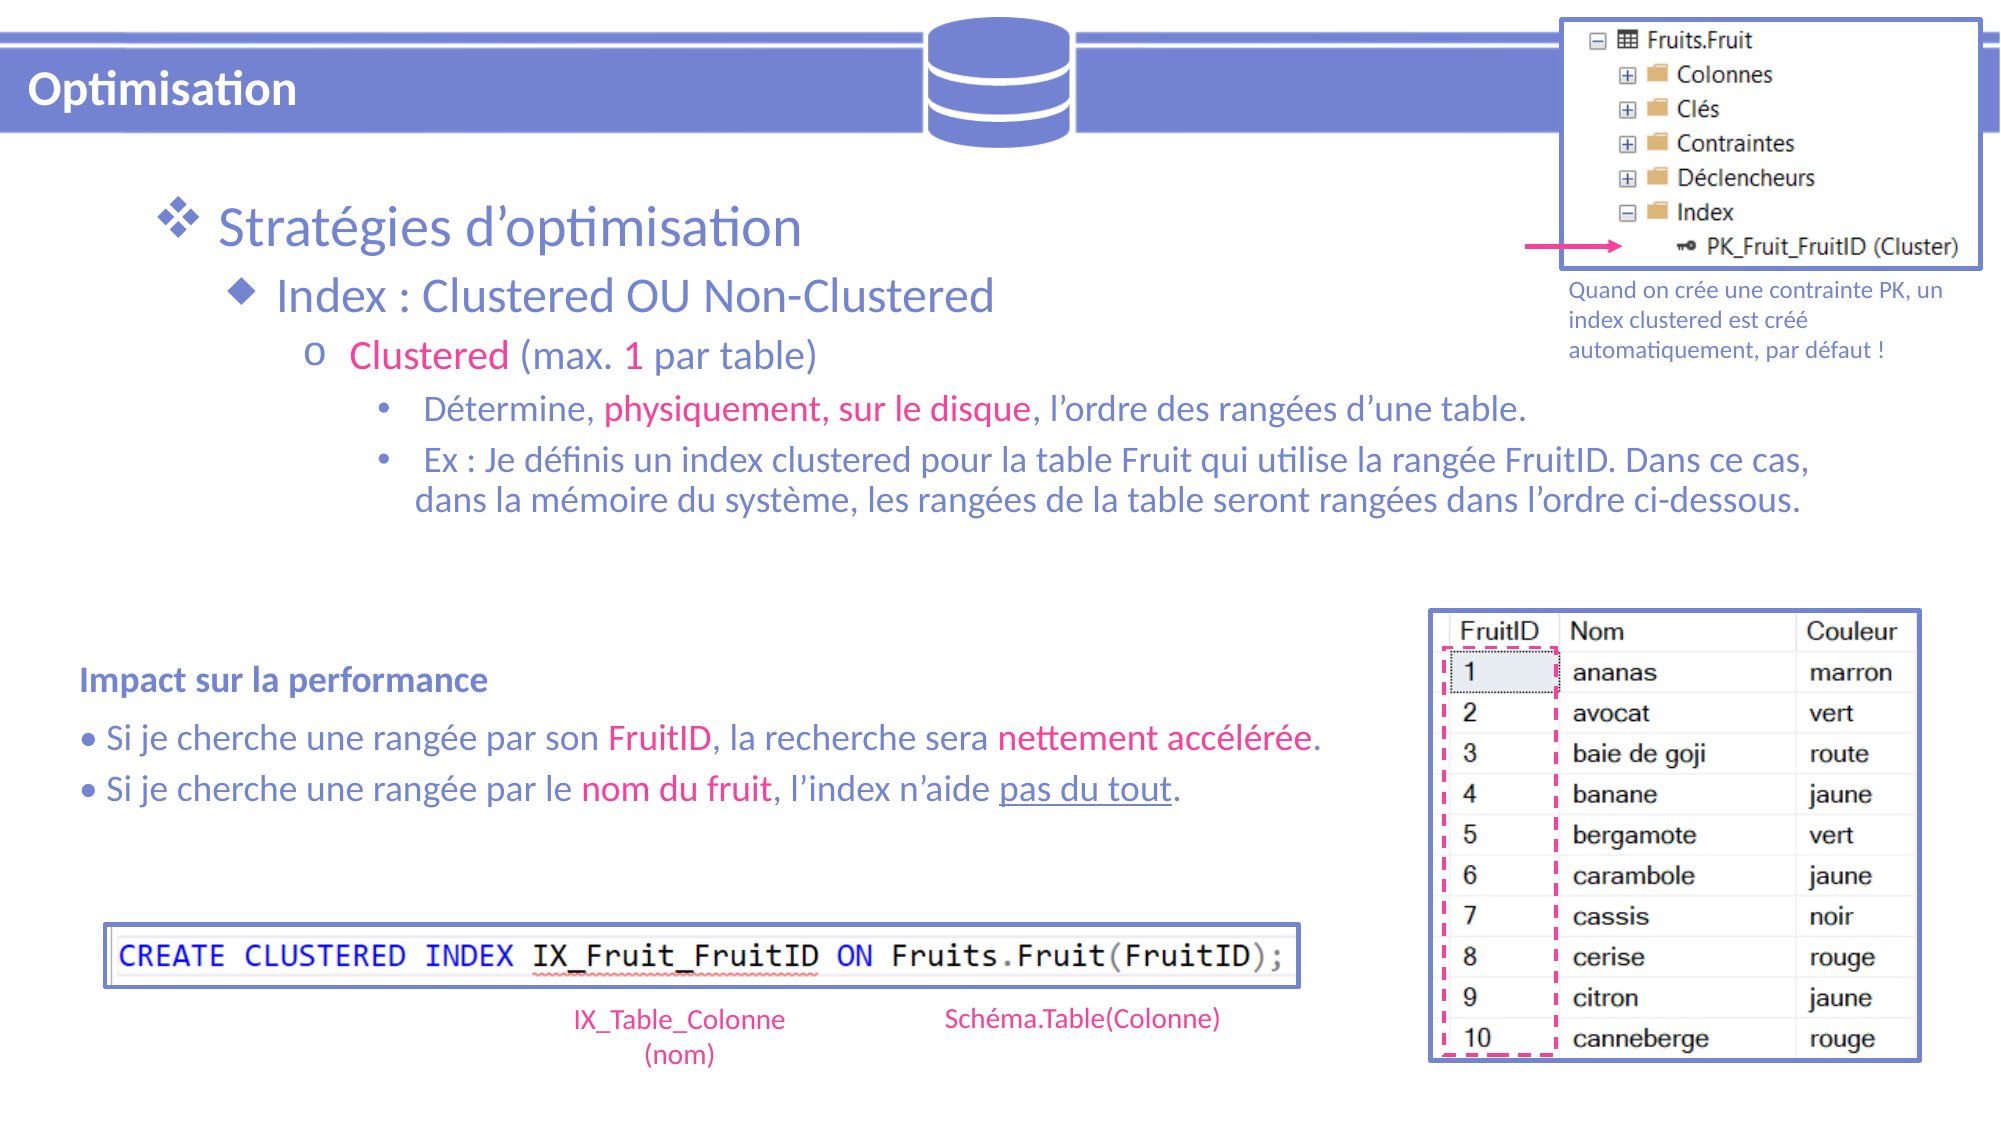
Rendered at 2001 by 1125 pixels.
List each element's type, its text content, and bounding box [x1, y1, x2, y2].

picture [1563, 21, 1978, 266]
text_box Impact sur la performance • Si je cherche une rangée par son FruitID, la recherche sera nettement accélérée. • Si je cherche une rangée par le nom du fruit, l’index n’aide pas du tout. [64, 647, 1371, 817]
list Stratégies d’optimisation Index : Clustered OU Non-Clustered Clustered (max. 1 par table) Détermine, physiquement, sur le disque, l’ordre des rangées d’une table. Ex : Je définis un index clustered pour la table Fruit qui utilise la rangée FruitID. Dans ce cas, dans la mémoire du système, les rangées de la table seront rangées dans l’ordre ci-dessous. [137, 188, 1862, 1014]
text_box Schéma.Table(Colonne) [893, 992, 1272, 1042]
picture [107, 926, 1297, 985]
title Optimisation [12, 58, 913, 120]
picture [1432, 612, 1918, 1059]
picture [0, 4, 2000, 161]
text_box IX_Table_Colonne (nom) [546, 993, 814, 1078]
text_box Quand on crée une contrainte PK, un index clustered est créé automatiquement, par défaut ! [1553, 265, 2000, 371]
